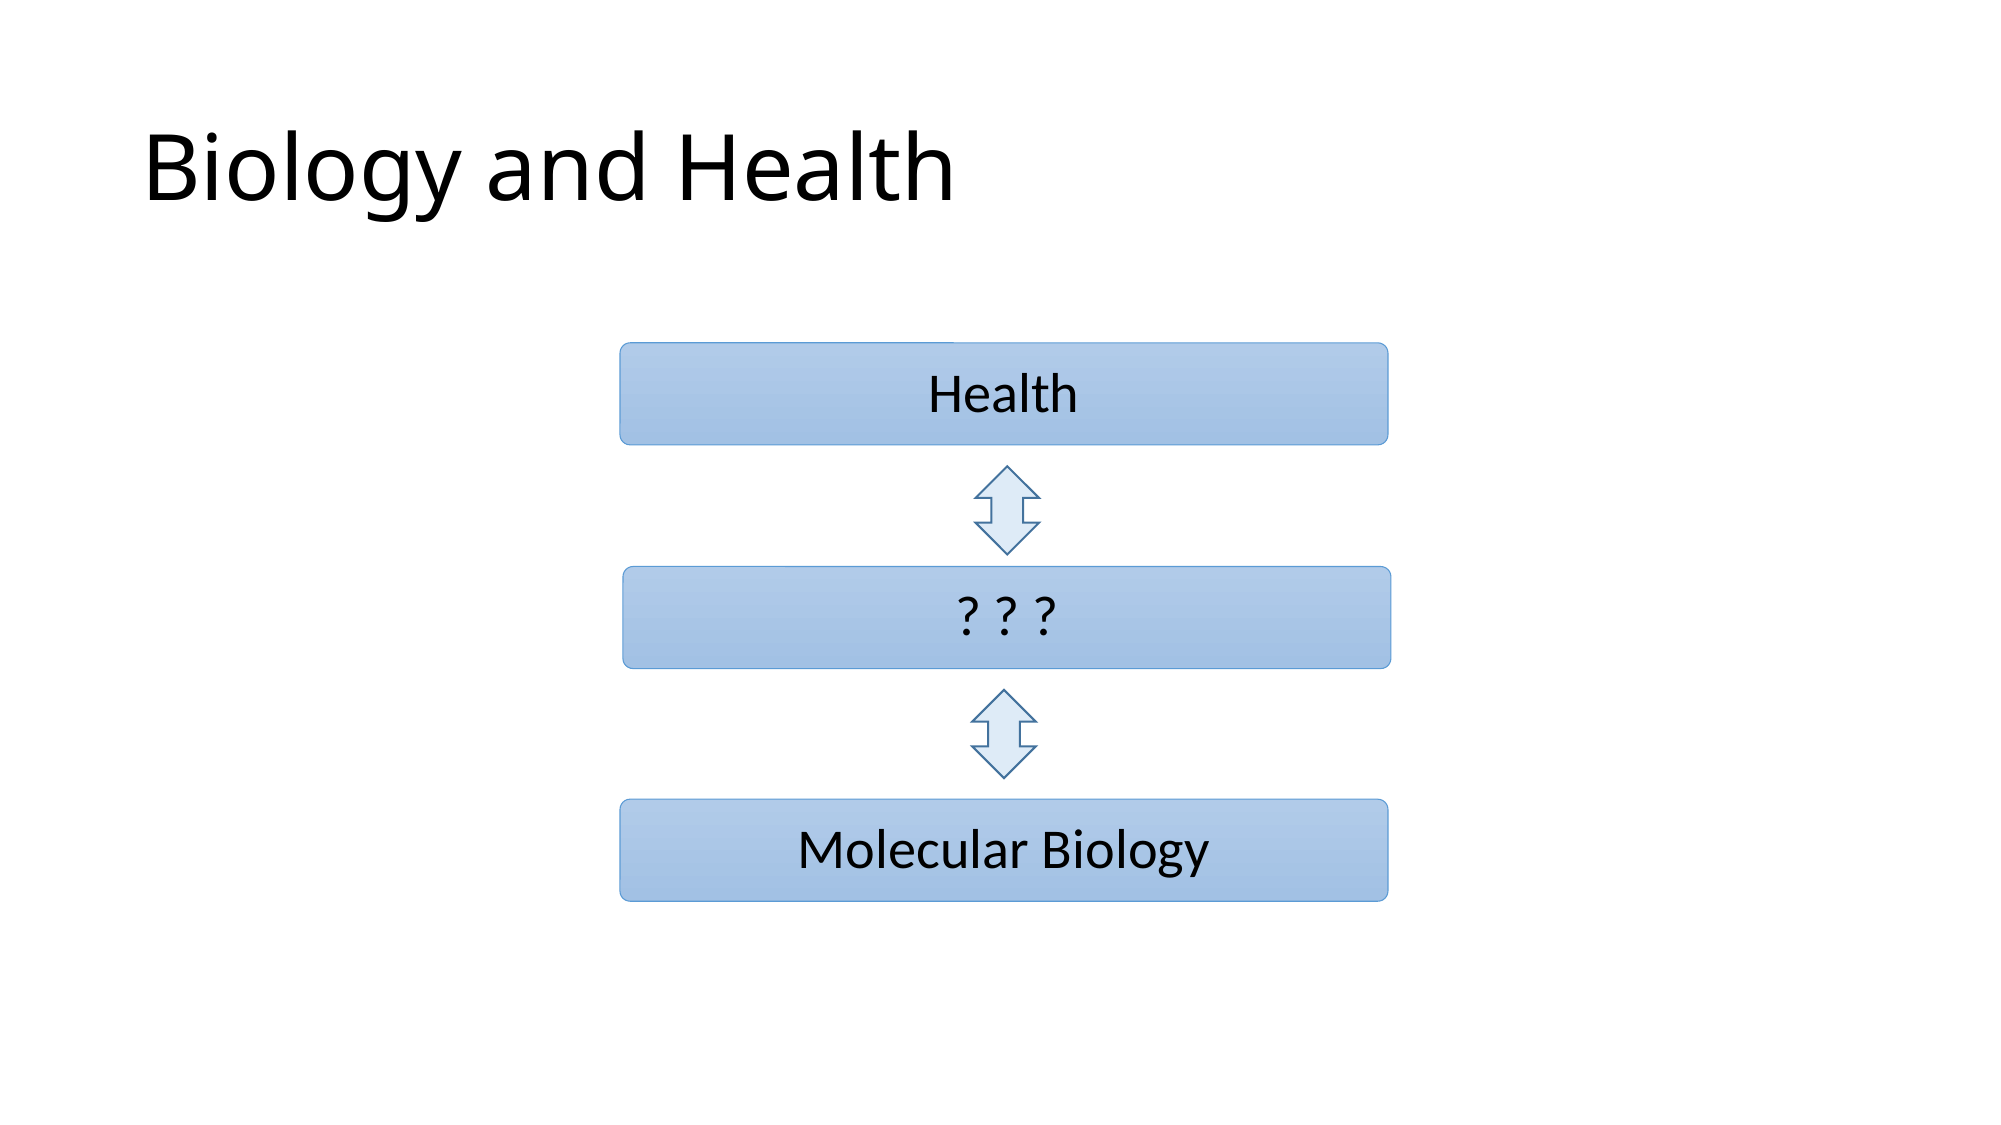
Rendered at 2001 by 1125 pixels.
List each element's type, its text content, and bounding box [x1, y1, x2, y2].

text_box [973, 464, 1042, 556]
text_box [619, 799, 1388, 902]
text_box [622, 566, 1391, 669]
title Biology and Health [126, 62, 1852, 280]
text_box [969, 688, 1039, 780]
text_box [619, 342, 1388, 445]
